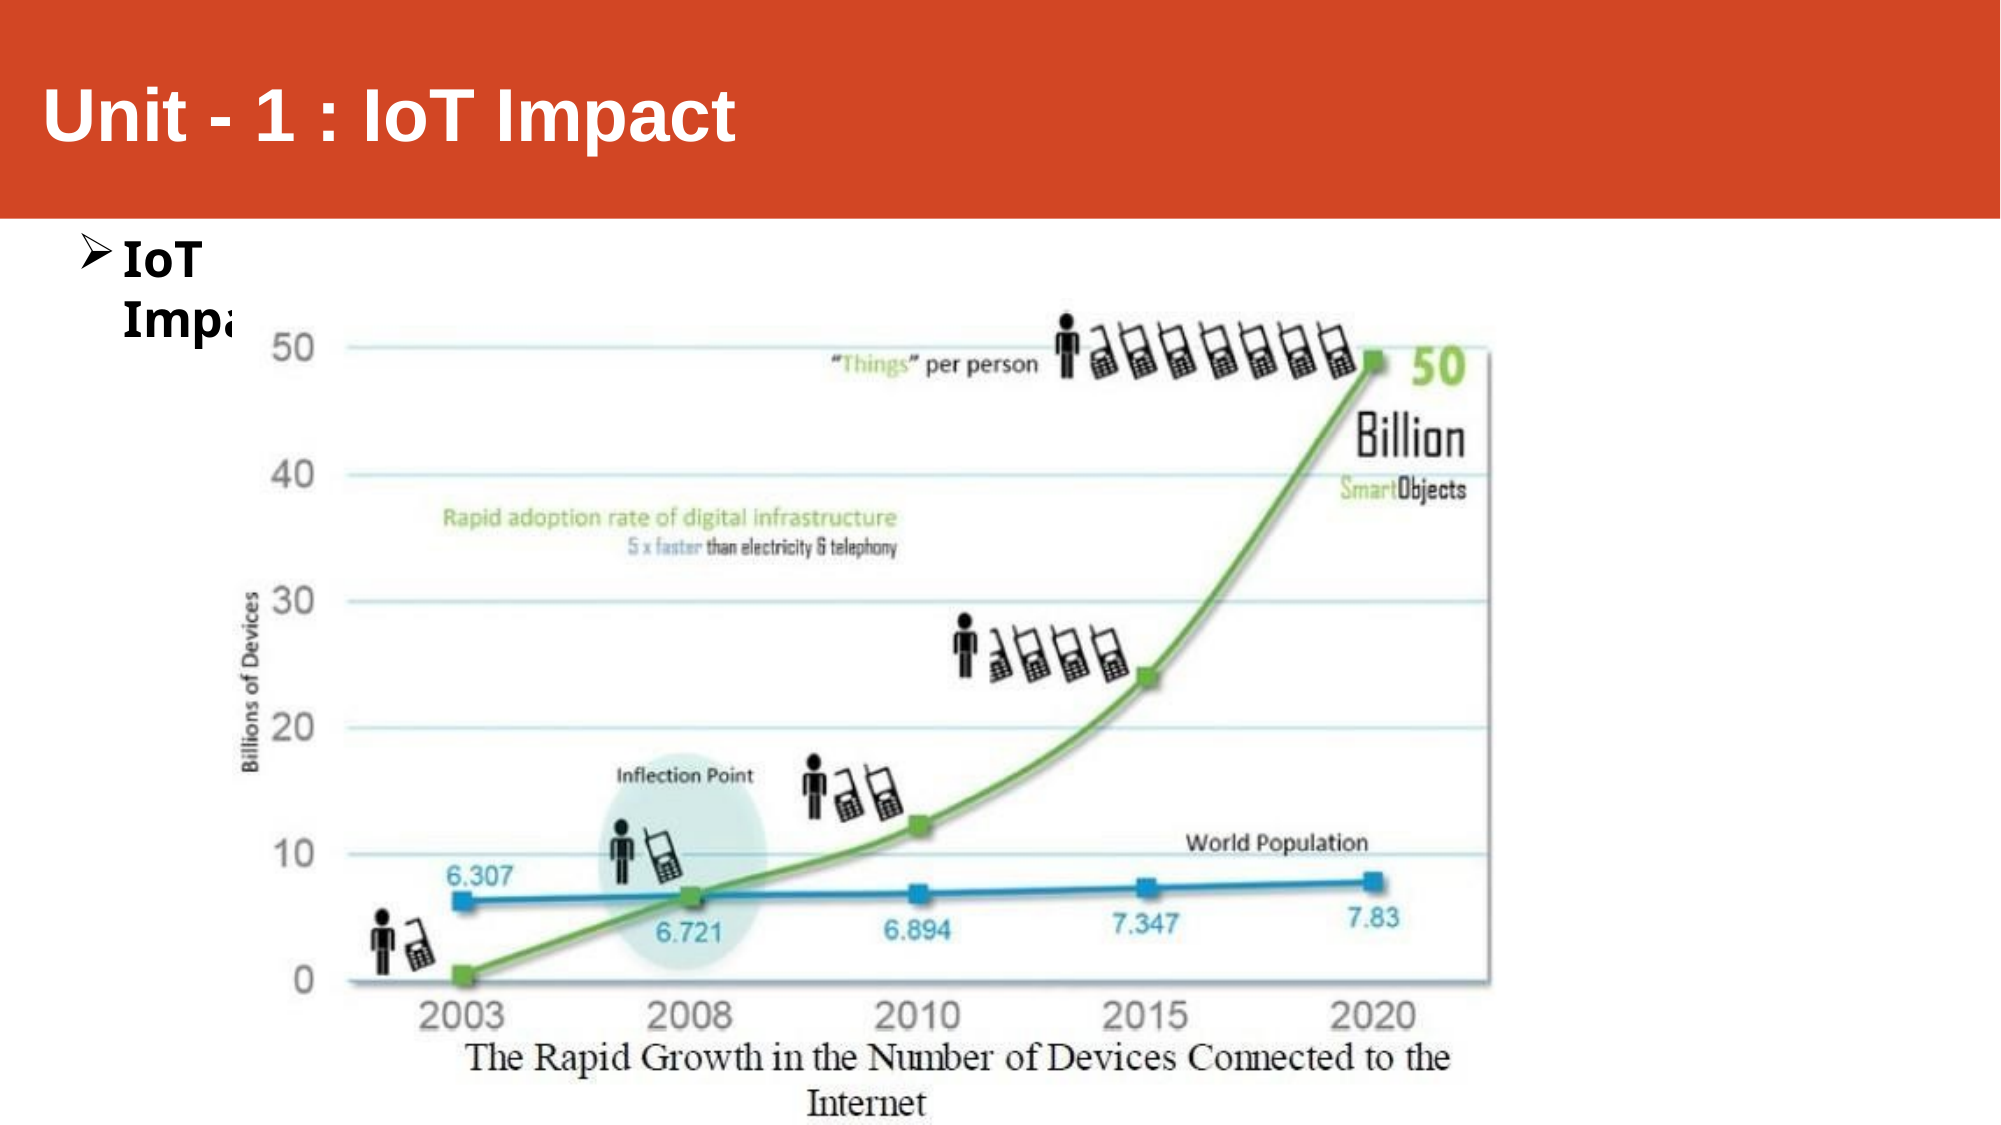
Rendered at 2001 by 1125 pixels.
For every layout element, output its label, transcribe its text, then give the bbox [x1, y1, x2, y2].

text_box IoT Impact [75, 225, 376, 348]
title Unit - 1 : IoT Impact [40, 64, 1925, 255]
picture [232, 298, 1497, 1125]
